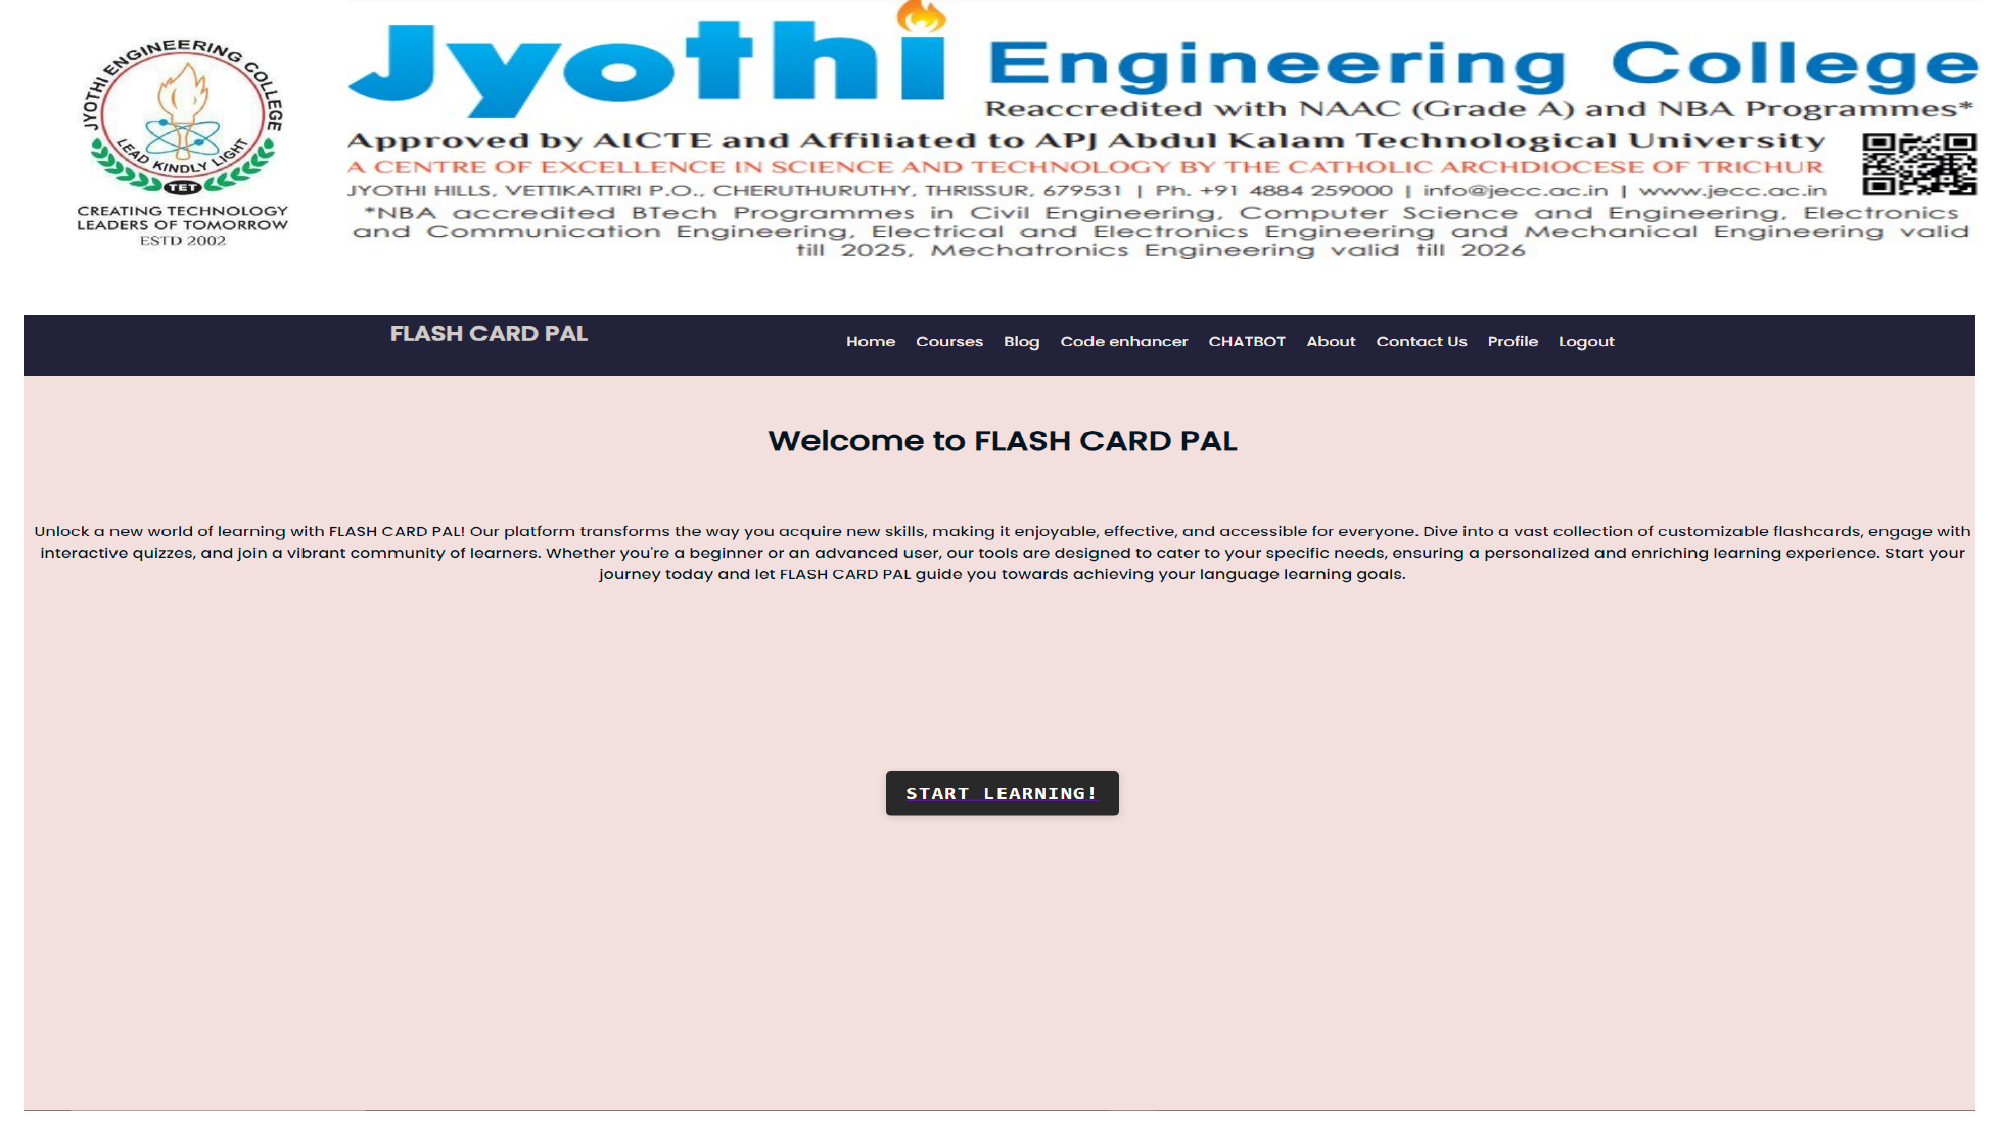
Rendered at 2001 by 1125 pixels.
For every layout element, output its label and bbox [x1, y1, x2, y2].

picture [24, 315, 1976, 1111]
picture [347, 0, 1982, 259]
picture [75, 33, 290, 255]
